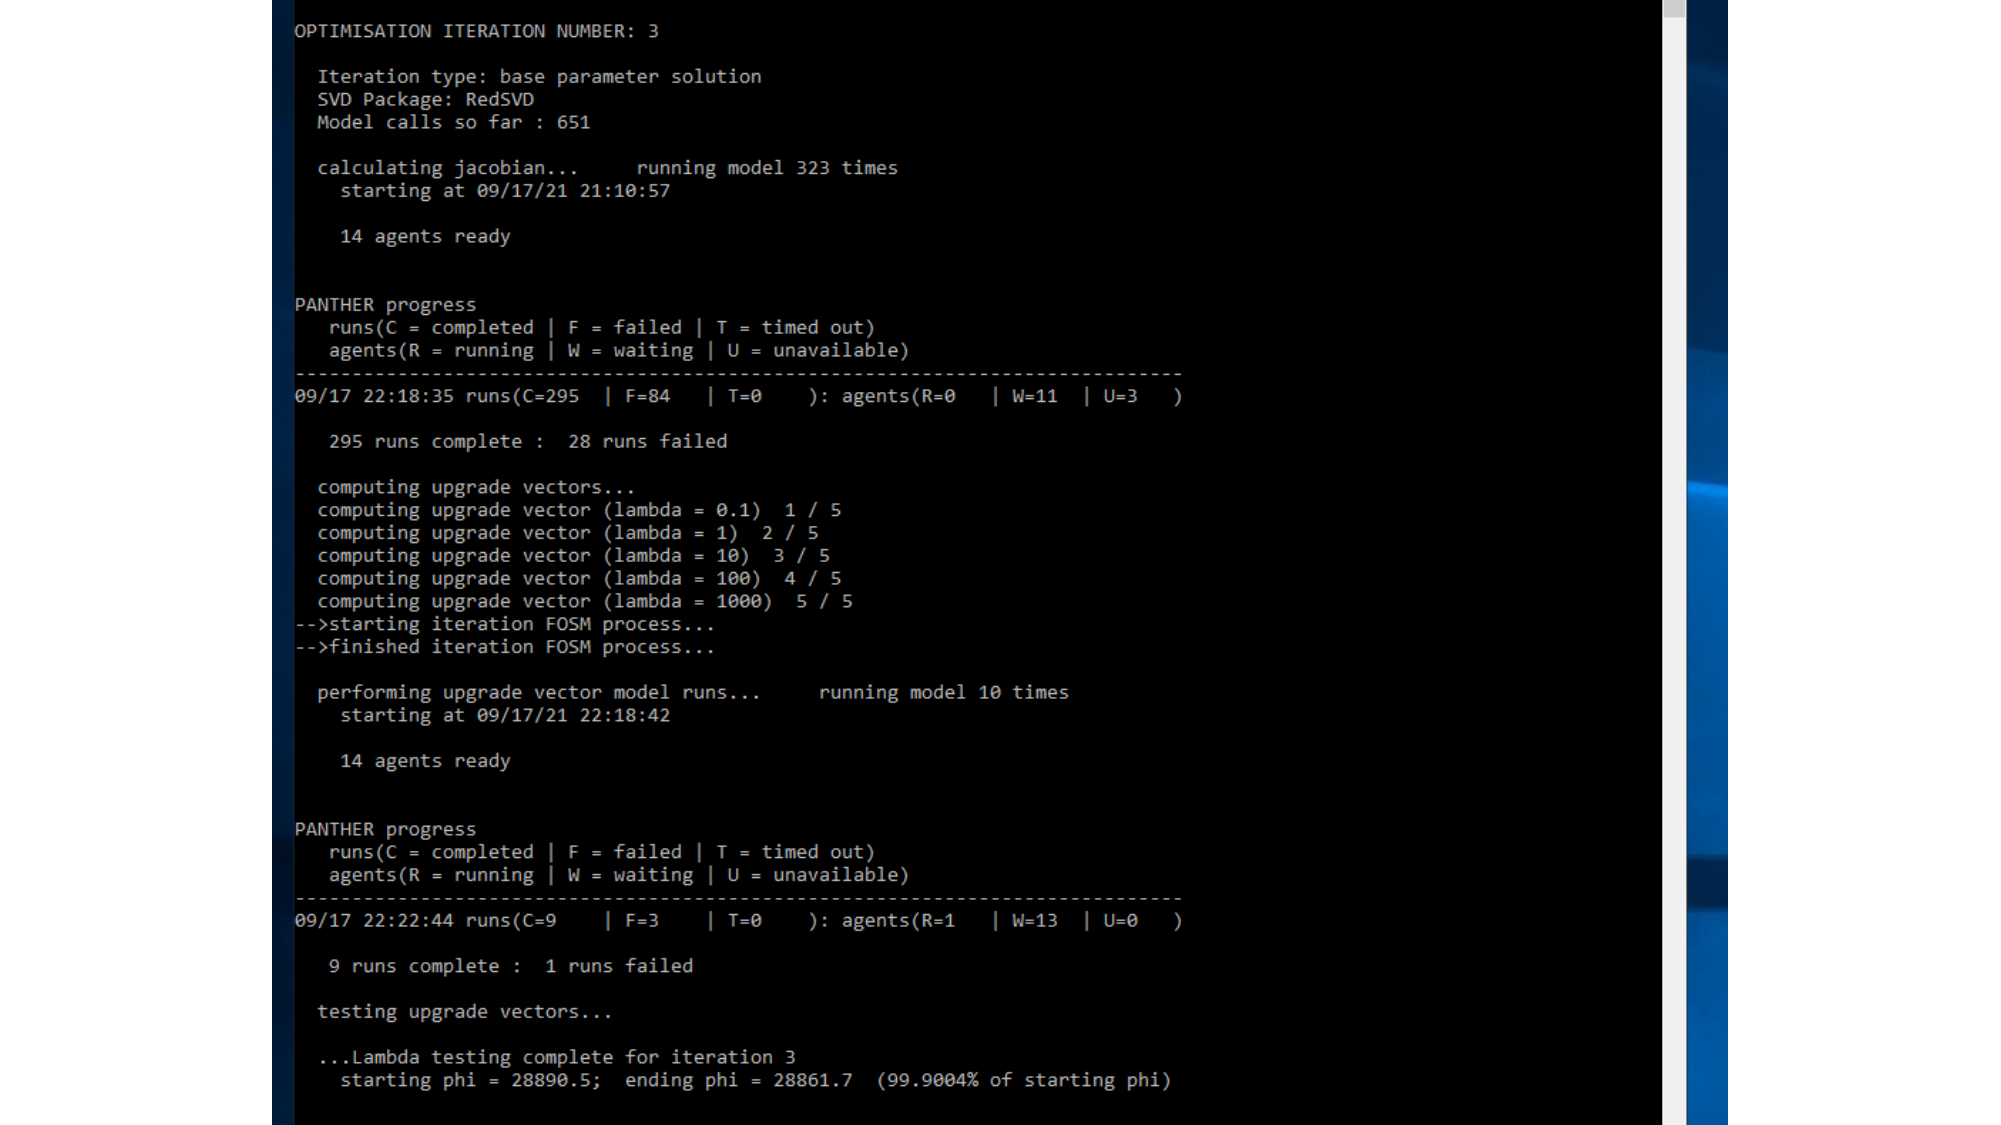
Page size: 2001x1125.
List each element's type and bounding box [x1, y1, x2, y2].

picture [272, 0, 1728, 1125]
